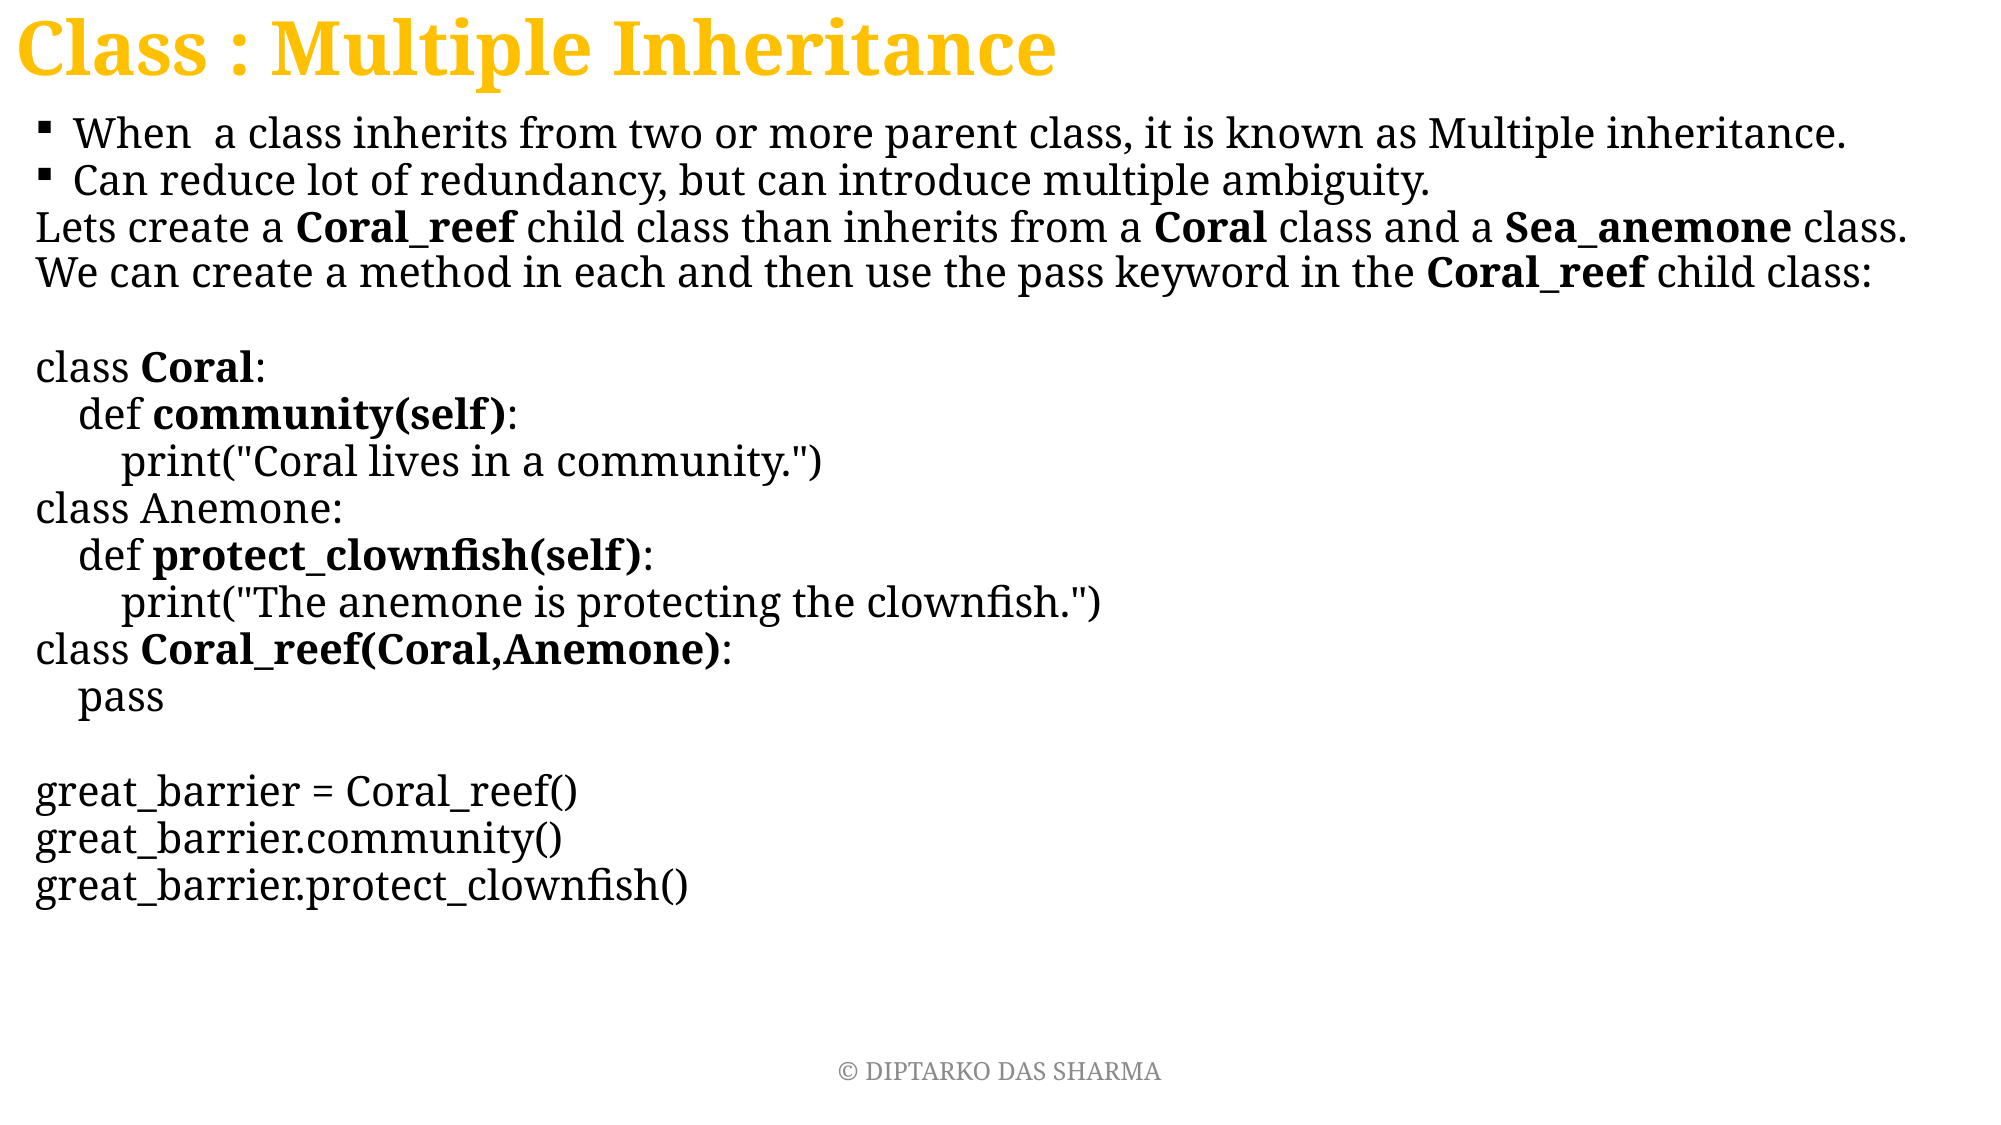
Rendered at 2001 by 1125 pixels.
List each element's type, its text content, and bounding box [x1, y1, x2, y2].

list When a class inherits from two or more parent class, it is known as Multiple inheritance. Can reduce lot of redundancy, but can introduce multiple ambiguity. Lets create a Coral_reef child class than inherits from a Coral class and a Sea_anemone class. We can create a method in each and then use the pass keyword in the Coral_reef child class: class Coral: def community(self): print("Coral lives in a community.") class Anemone: def protect_clownfish(self): print("The anemone is protecting the clownfish.") class Coral_reef(Coral,Anemone): pass great_barrier = Coral_reef() great_barrier.community() great_barrier.protect_clownfish() [20, 104, 1970, 1065]
title Class : Multiple Inheritance [0, 0, 1783, 102]
footer © DIPTARKO DAS SHARMA [662, 1042, 1338, 1103]
